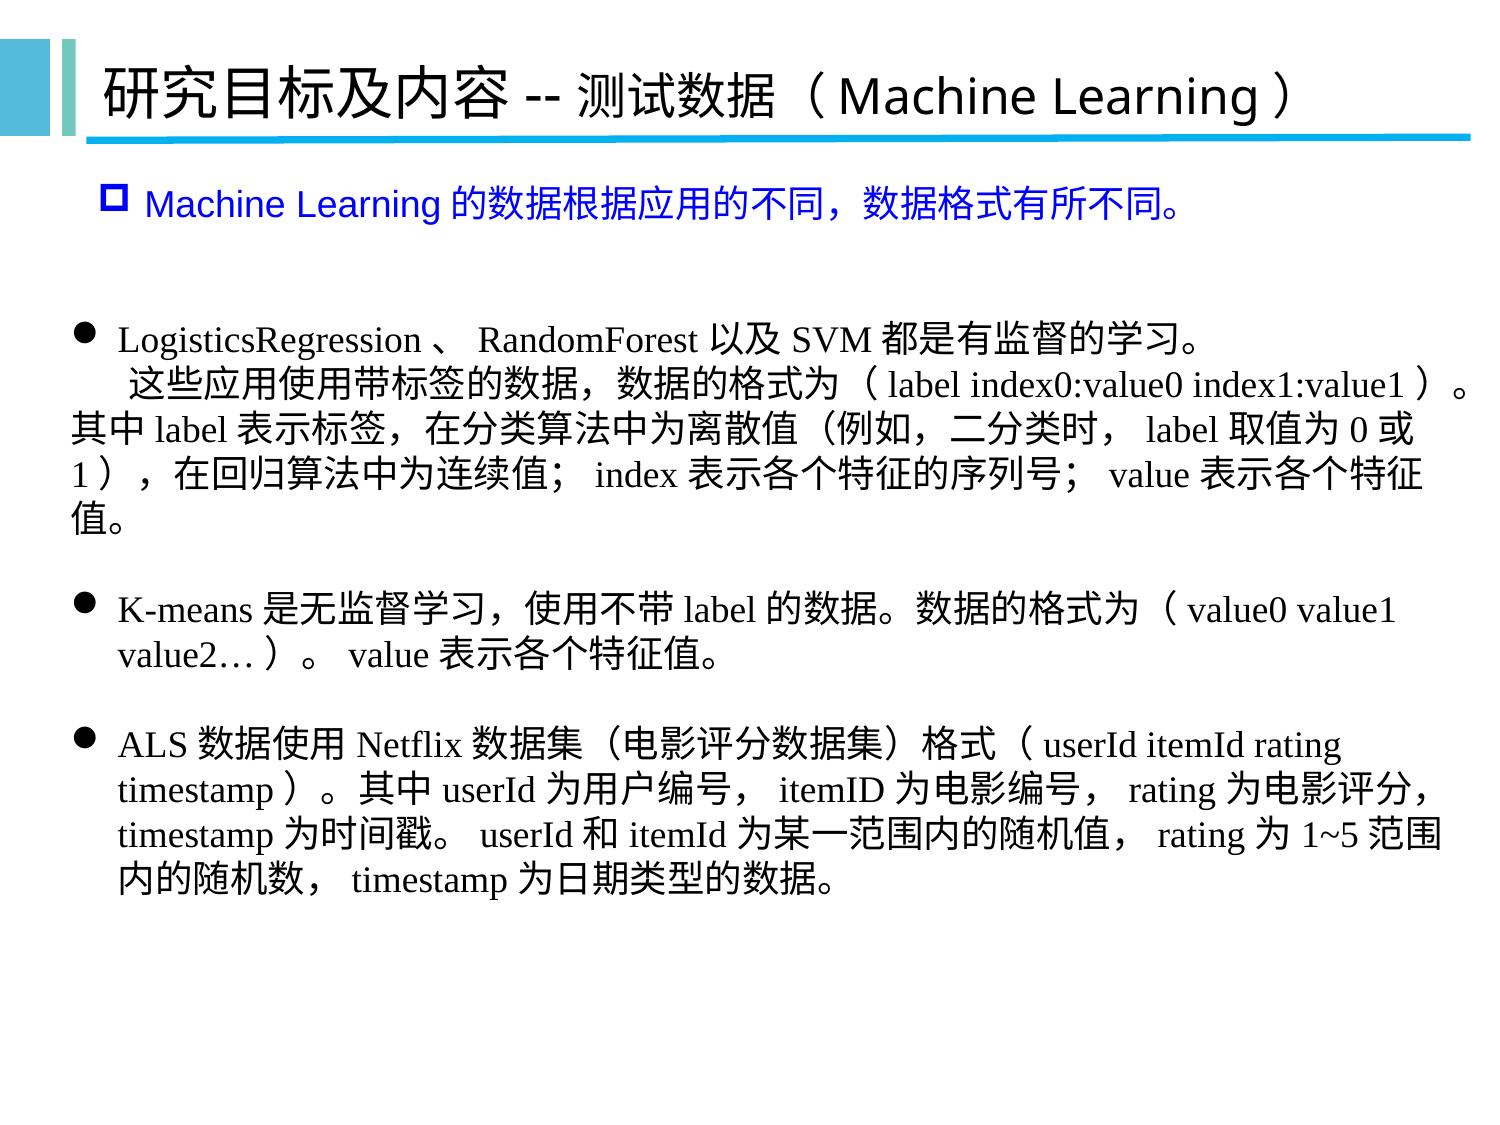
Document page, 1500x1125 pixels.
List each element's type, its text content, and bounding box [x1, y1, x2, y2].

text_box Machine Learning的数据根据应用的不同，数据格式有所不同。 [82, 173, 1216, 233]
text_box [86, 137, 1471, 141]
text_box LogisticsRegression、RandomForest以及SVM都是有监督的学习。 这些应用使用带标签的数据，数据的格式为（label index0:value0 index1:value1）。其中label表示标签，在分类算法中为离散值（例如，二分类时，label取值为0或1），在回归算法中为连续值；index表示各个特征的序列号；value表示各个特征值。 K-means是无监督学习，使用不带label的数据。数据的格式为（value0 value1 value2…）。value表示各个特征值。 ALS数据使用Netflix数据集（电影评分数据集）格式（userId itemId rating timestamp）。其中userId为用户编号，itemID为电影编号，rating为电影评分，timestamp为时间戳。userId和itemId为某一范围内的随机值，rating为1~5范围内的随机数，timestamp为日期类型的数据。 [55, 307, 1471, 1043]
title 研究目标及内容--测试数据（Machine Learning） [87, 39, 1426, 136]
